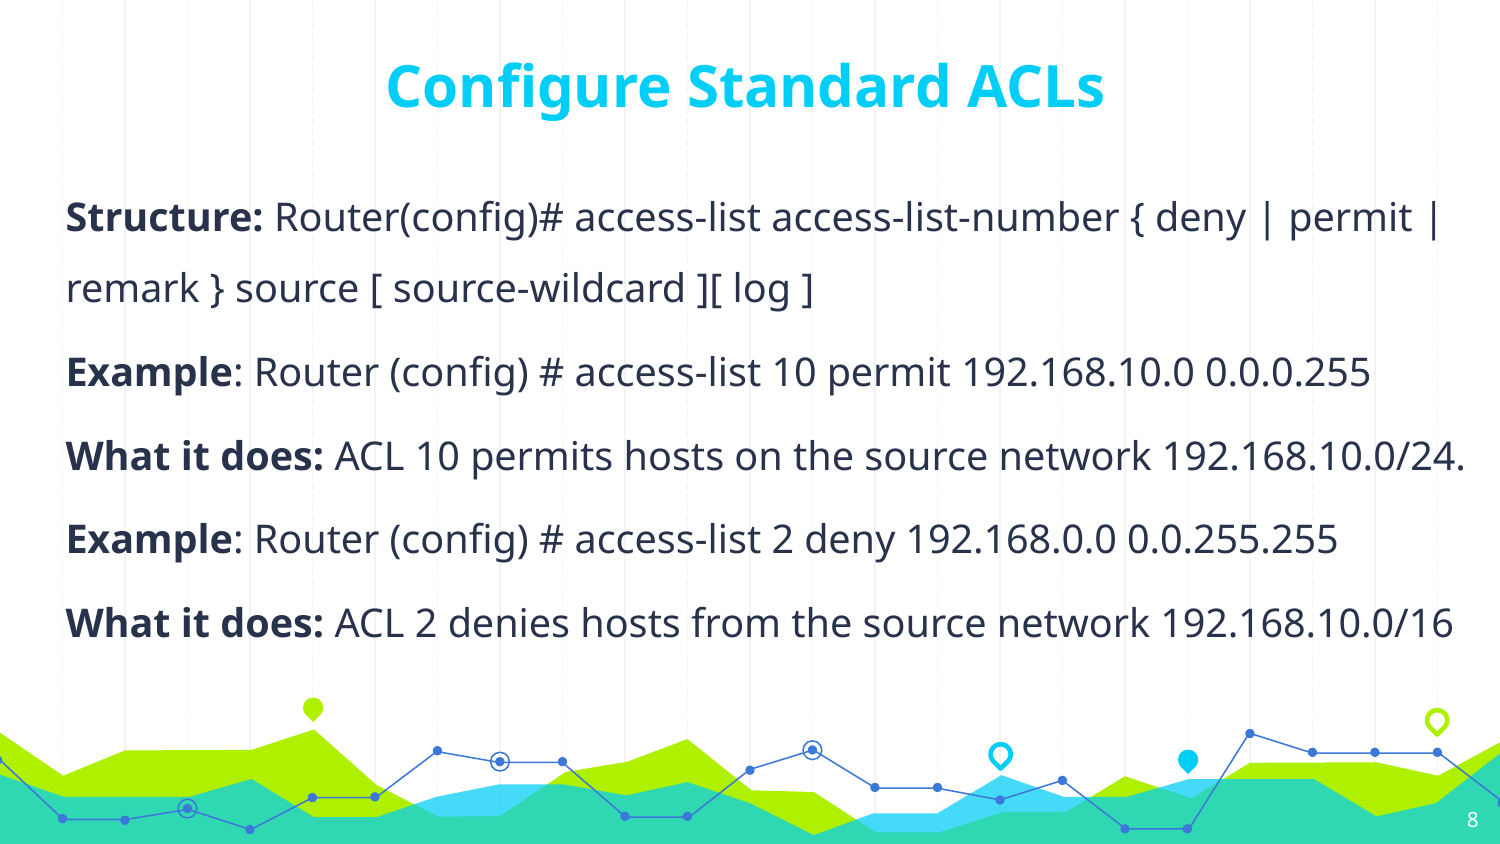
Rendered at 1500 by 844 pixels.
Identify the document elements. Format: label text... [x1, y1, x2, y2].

title Configure Standard ACLs [171, 16, 1320, 134]
list Structure: Router(config)# access-list access-list-number { deny | permit | remark } source [ source-wildcard ][ log ] Example: Router (config) # access-list 10 permit 192.168.10.0 0.0.0.255 What it does: ACL 10 permits hosts on the source network 192.168.10.0/24. Example: Router (config) # access-list 2 deny 192.168.0.0 0.0.255.255 What it does: ACL 2 denies hosts from the source network 192.168.10.0/16 [50, 153, 1494, 735]
slide_number ‹#› [1403, 791, 1494, 844]
